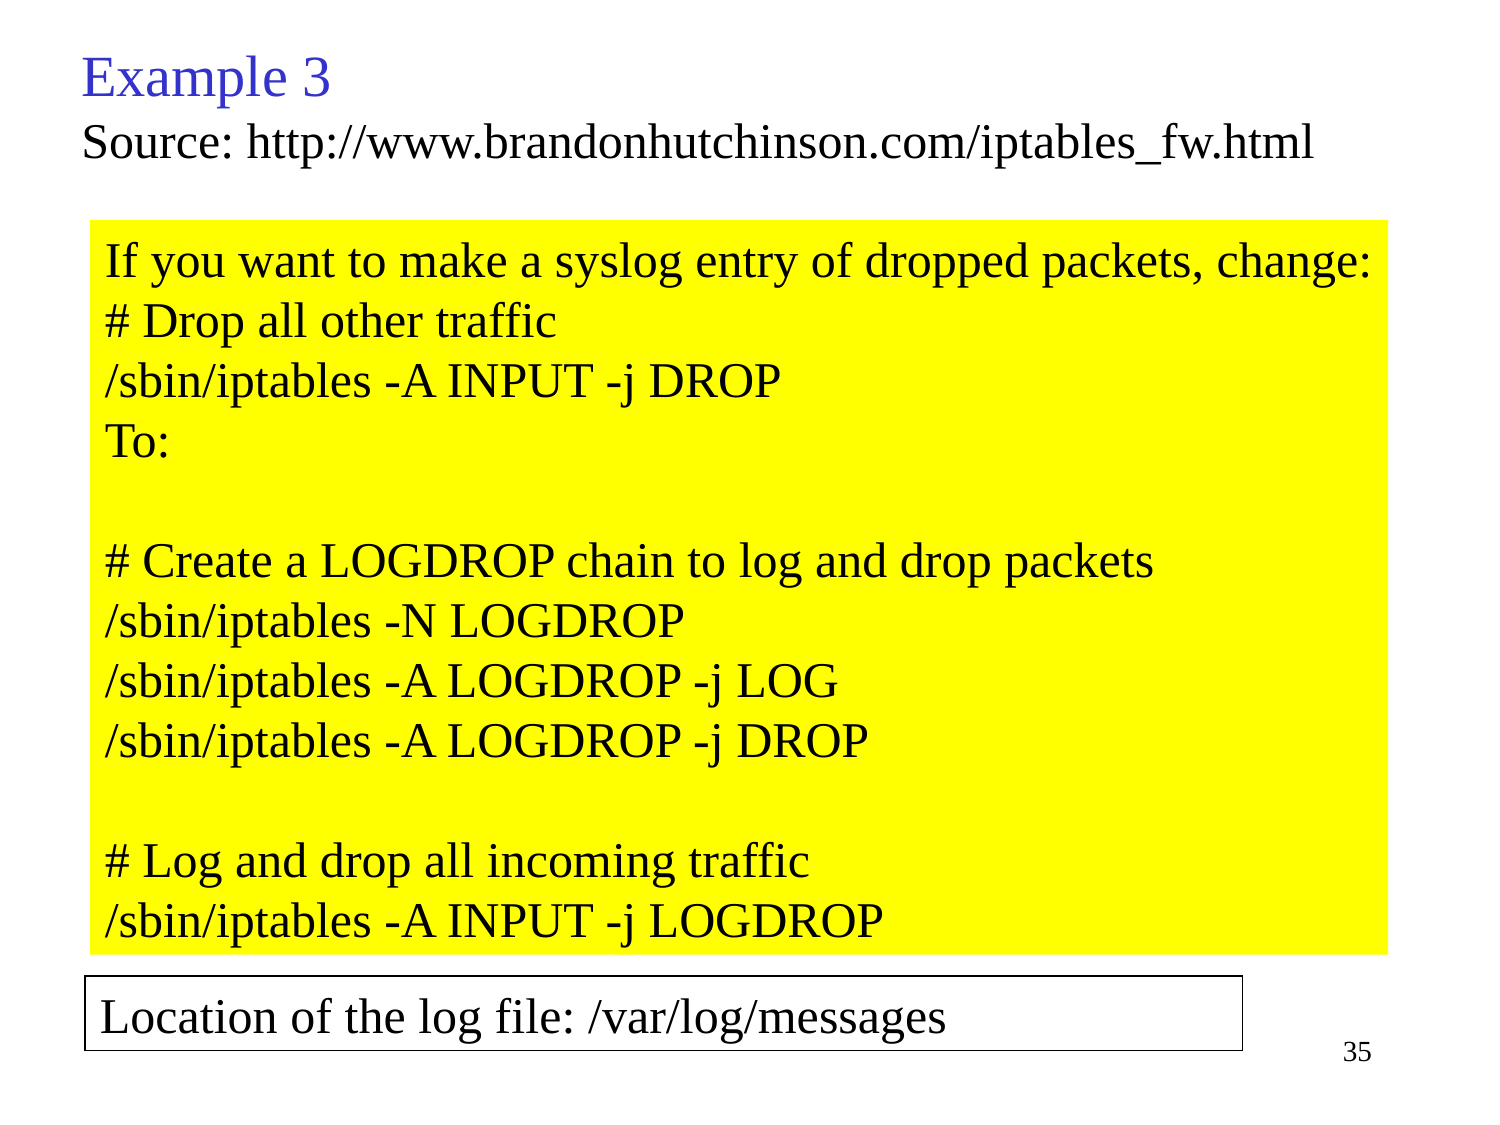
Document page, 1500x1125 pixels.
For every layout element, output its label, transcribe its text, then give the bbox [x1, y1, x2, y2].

text_box Source: http://www.brandonhutchinson.com/iptables_fw.html [66, 101, 1331, 177]
text_box Location of the log file: /var/log/messages [85, 976, 1243, 1051]
slide_number 35 [1074, 1024, 1388, 1101]
text_box Example 3 [66, 31, 347, 101]
text_box If you want to make a syslog entry of dropped packets, change: # Drop all other traffic /sbin/iptables -A INPUT -j DROP To: # Create a LOGDROP chain to log and drop packets /sbin/iptables -N LOGDROP /sbin/iptables -A LOGDROP -j LOG /sbin/iptables -A LOGDROP -j DROP # Log and drop all incoming traffic /sbin/iptables -A INPUT -j LOGDROP [90, 219, 1389, 955]
